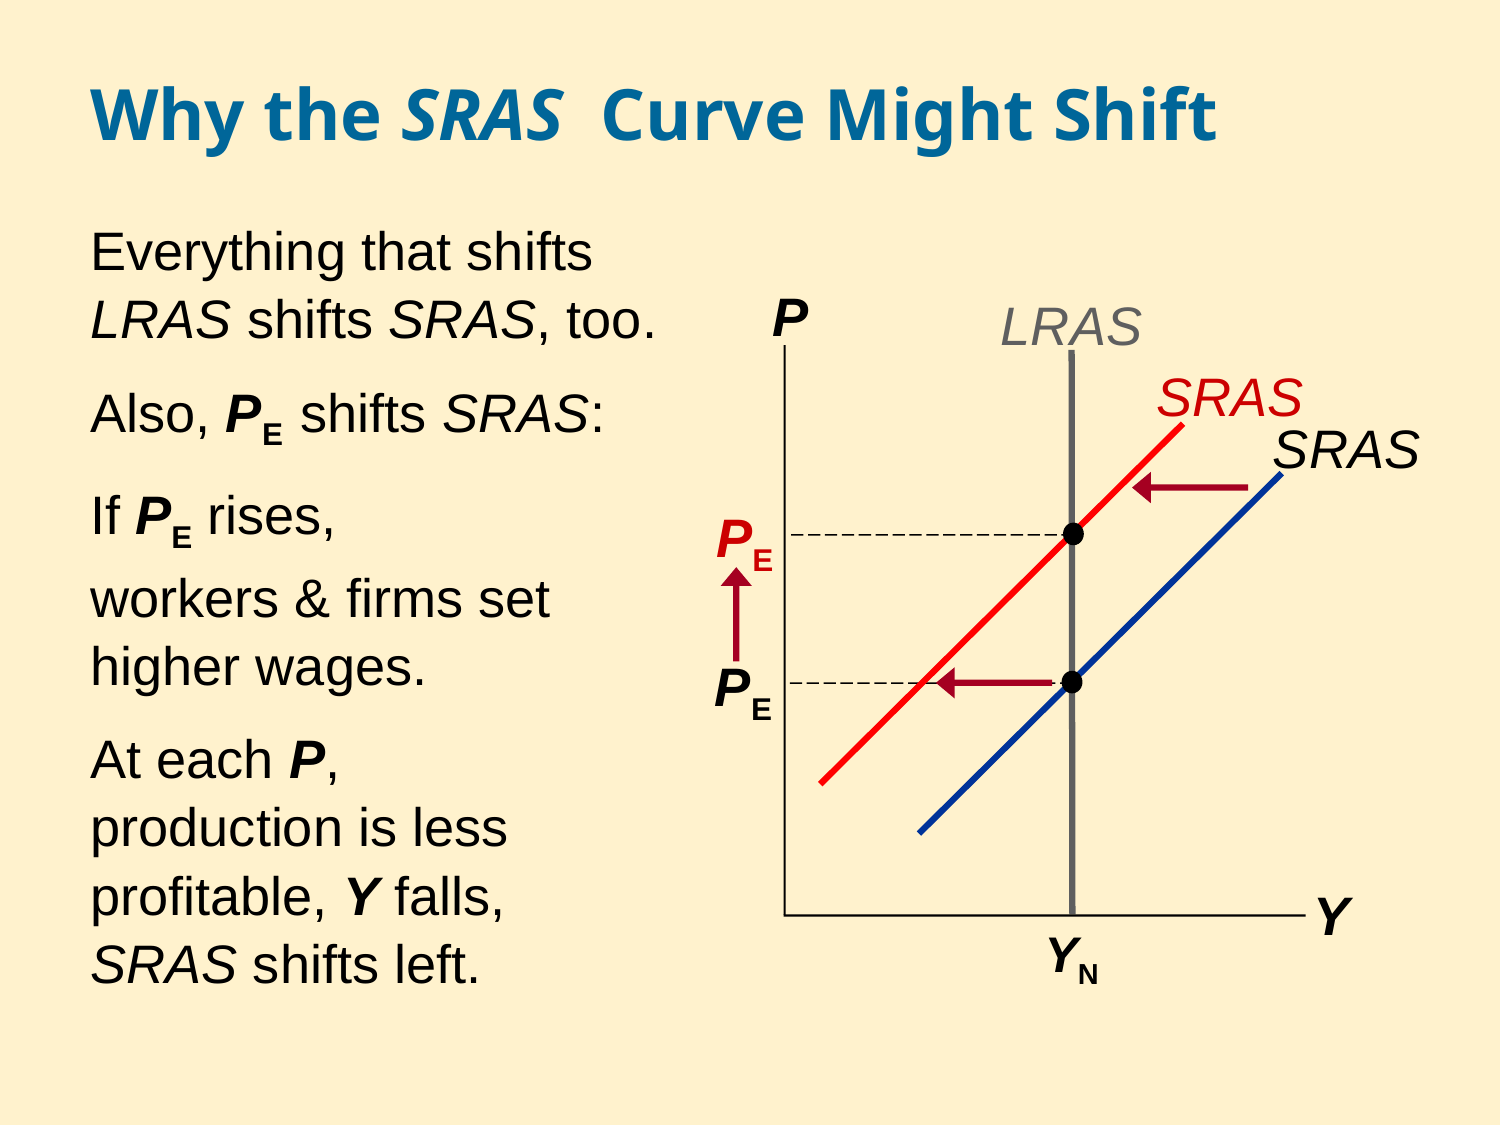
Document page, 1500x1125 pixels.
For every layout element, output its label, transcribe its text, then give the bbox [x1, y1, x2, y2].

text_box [918, 406, 1437, 834]
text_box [757, 726, 1362, 955]
title Why the SRAS Curve Might Shift [75, 37, 1425, 188]
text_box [706, 652, 814, 718]
text_box YN [1031, 962, 1112, 991]
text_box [757, 274, 1362, 501]
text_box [707, 503, 1085, 575]
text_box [820, 355, 1320, 785]
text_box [757, 583, 814, 650]
list Everything that shifts LRAS shifts SRAS, too. Also, PE shifts SRAS: If PE rises, workers & firms set higher wages. At each P, production is less profitable, Y falls, SRAS shifts left. [75, 205, 681, 1063]
